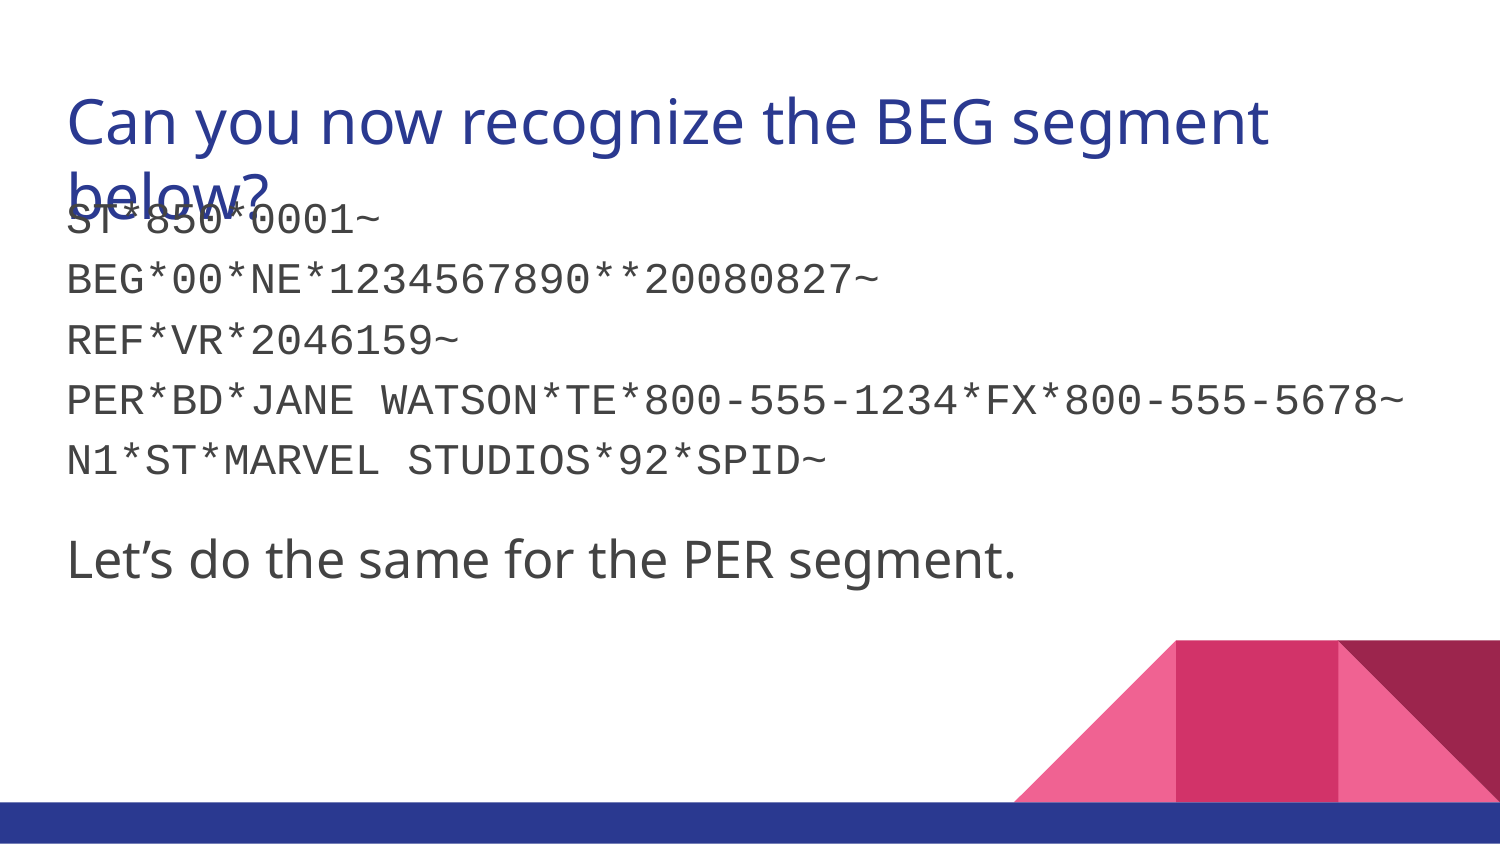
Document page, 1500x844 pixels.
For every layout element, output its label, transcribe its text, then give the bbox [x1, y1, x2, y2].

title Can you now recognize the BEG segment below? [51, 67, 1449, 166]
list ST*850*0001~ BEG*00*NE*1234567890**20080827~ REF*VR*2046159~ PER*BD*JANE WATSON*TE*800-555-1234*FX*800-555-5678~ N1*ST*MARVEL STUDIOS*92*SPID~ Let’s do the same for the PER segment. [51, 166, 1449, 750]
